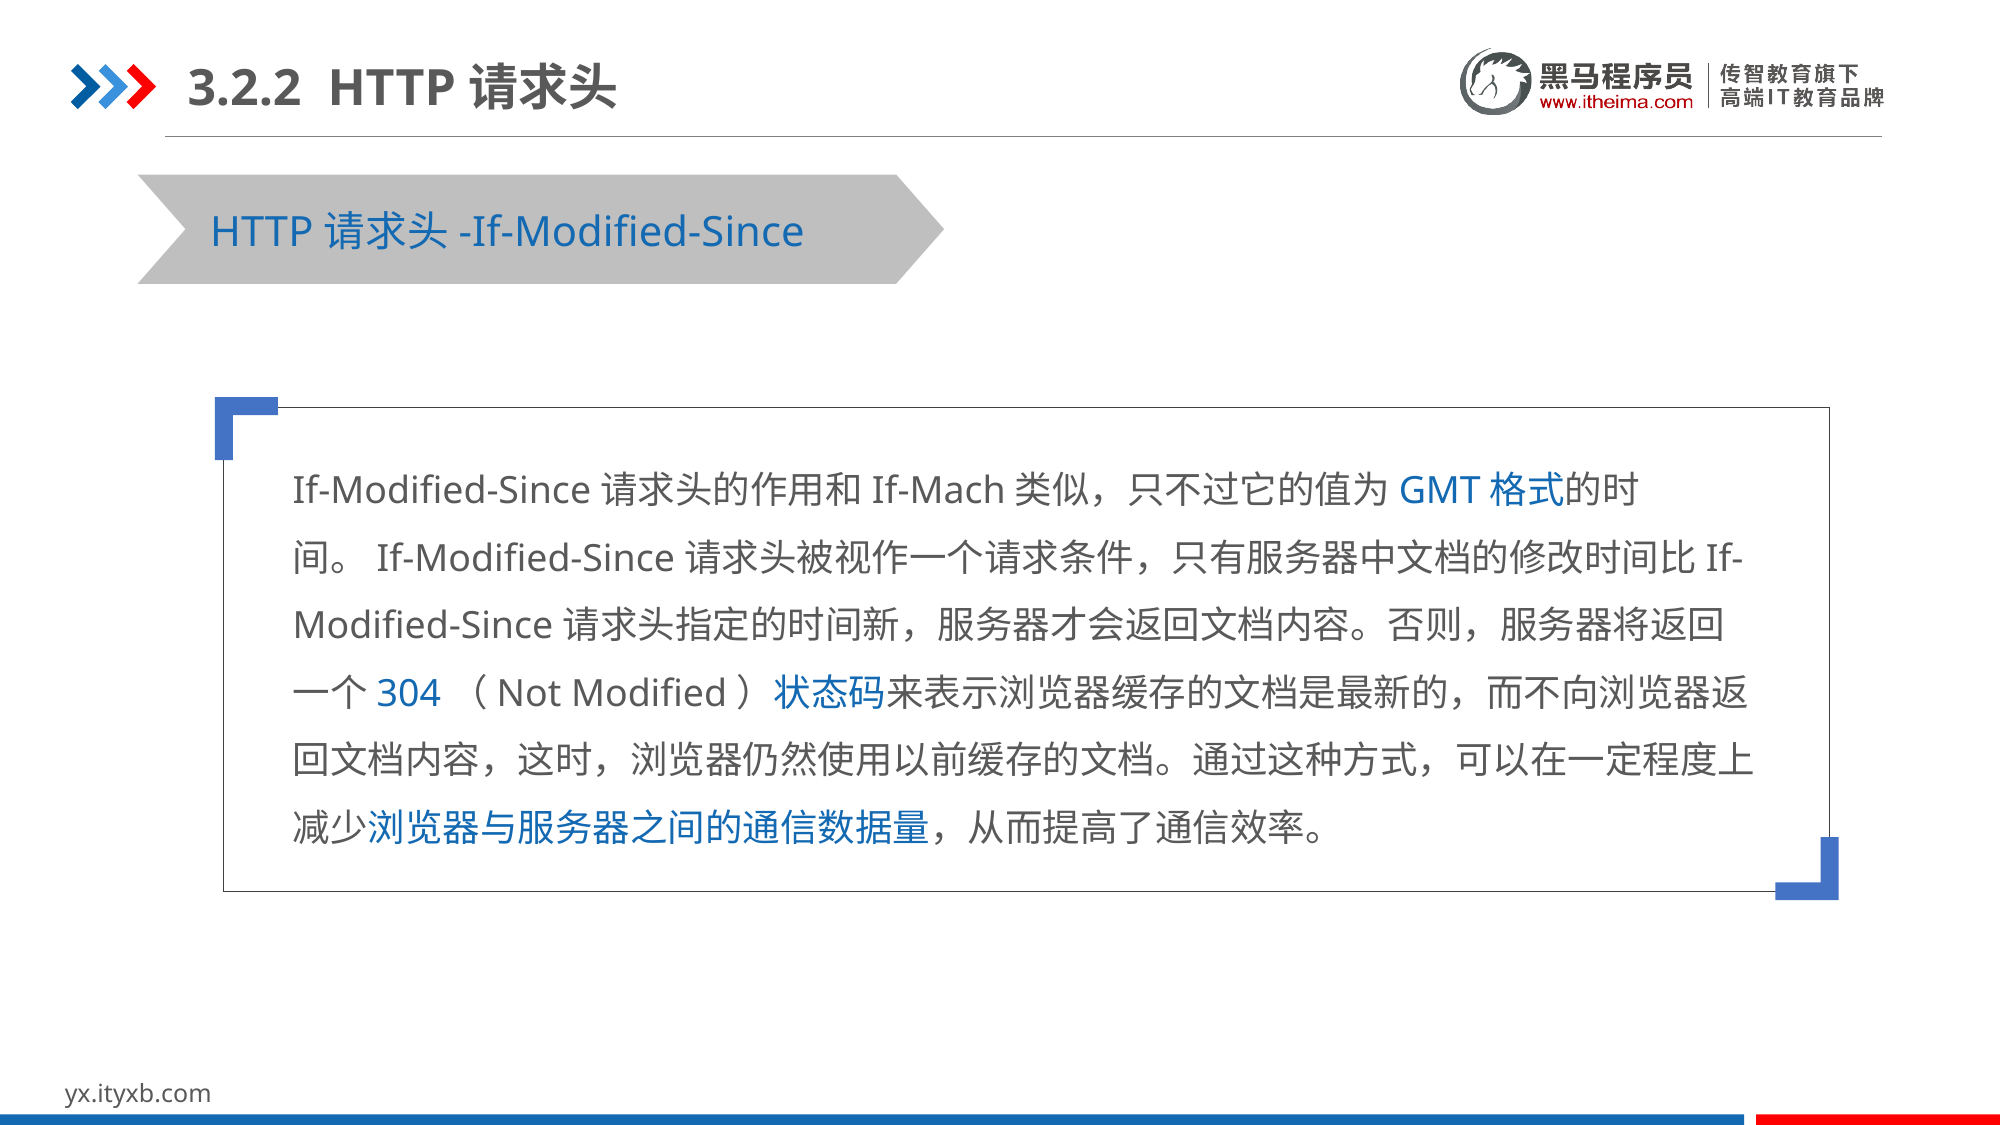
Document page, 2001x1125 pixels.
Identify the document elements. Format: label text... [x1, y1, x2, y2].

text_box [222, 406, 1831, 892]
picture [1460, 48, 1887, 115]
text_box [214, 396, 279, 461]
text_box [137, 174, 945, 284]
text_box [1774, 836, 1840, 901]
text_box HTTP请求头-If-Modified-Since [195, 197, 820, 263]
text_box 3.2.2 HTTP请求头 [187, 43, 794, 127]
